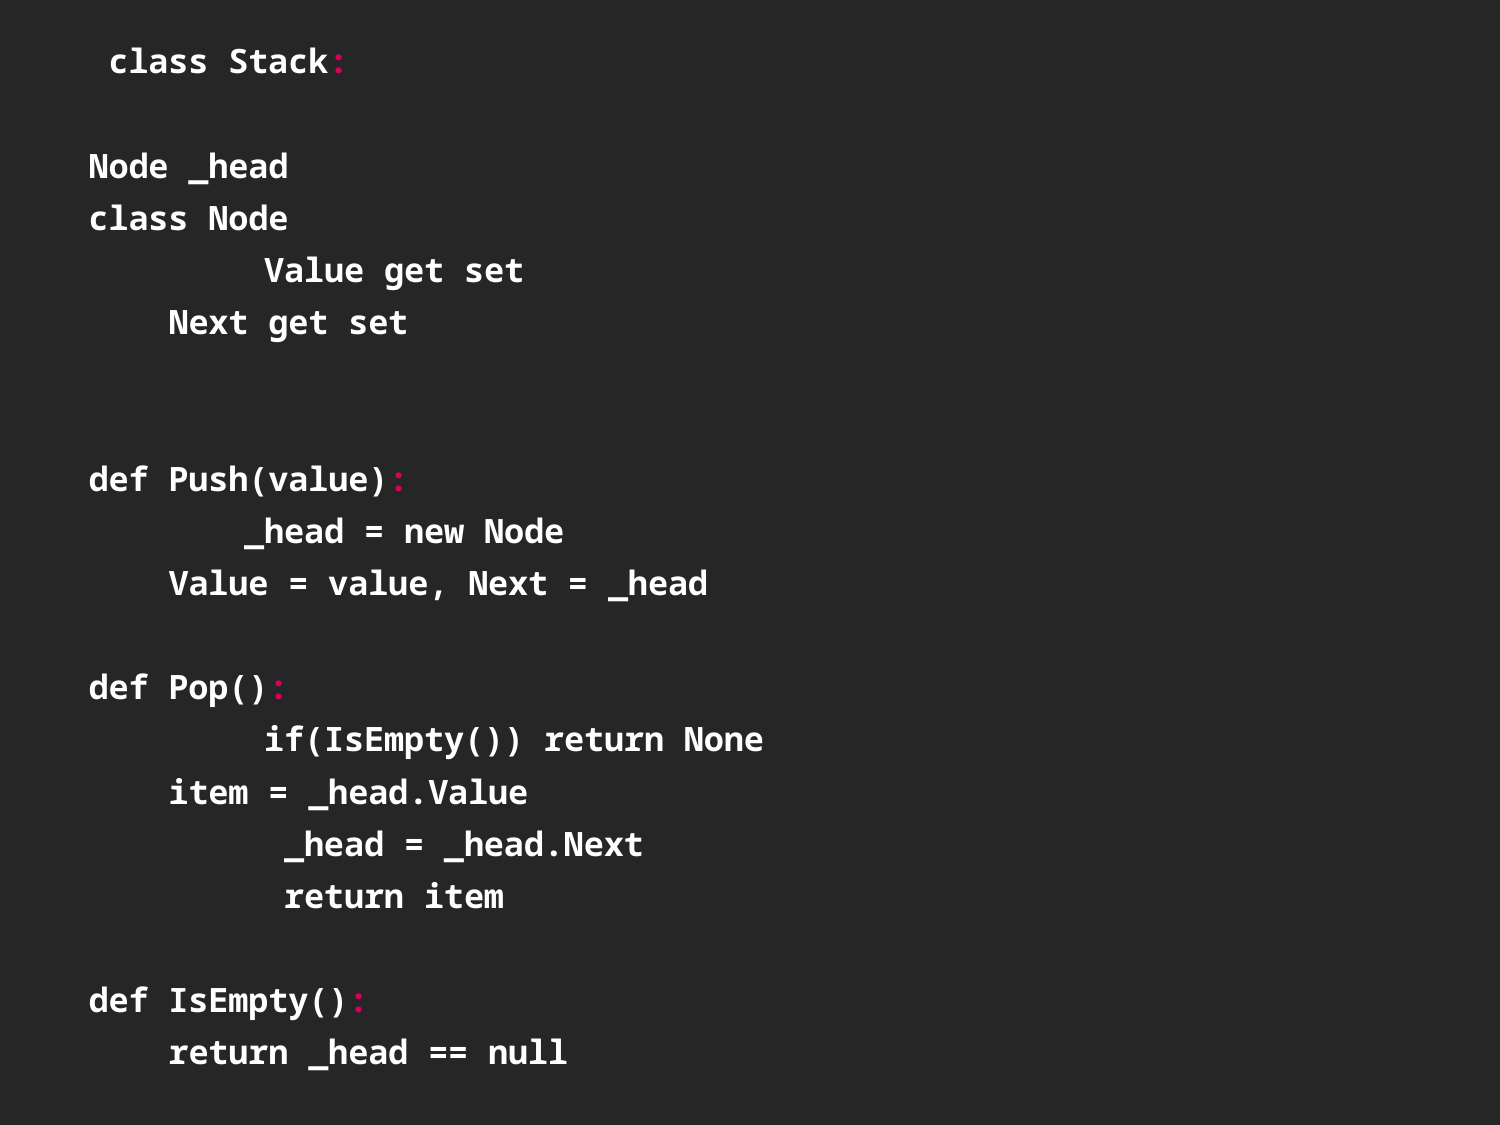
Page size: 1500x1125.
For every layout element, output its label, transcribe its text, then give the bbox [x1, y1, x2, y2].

list class Stack: Node _head class Node Value get set Next get set def Push(value): _head = new Node Value = value, Next = _head def Pop(): if(IsEmpty()) return None item = _head.Value _head = _head.Next return item def IsEmpty(): return _head == null [29, 30, 1471, 1094]
